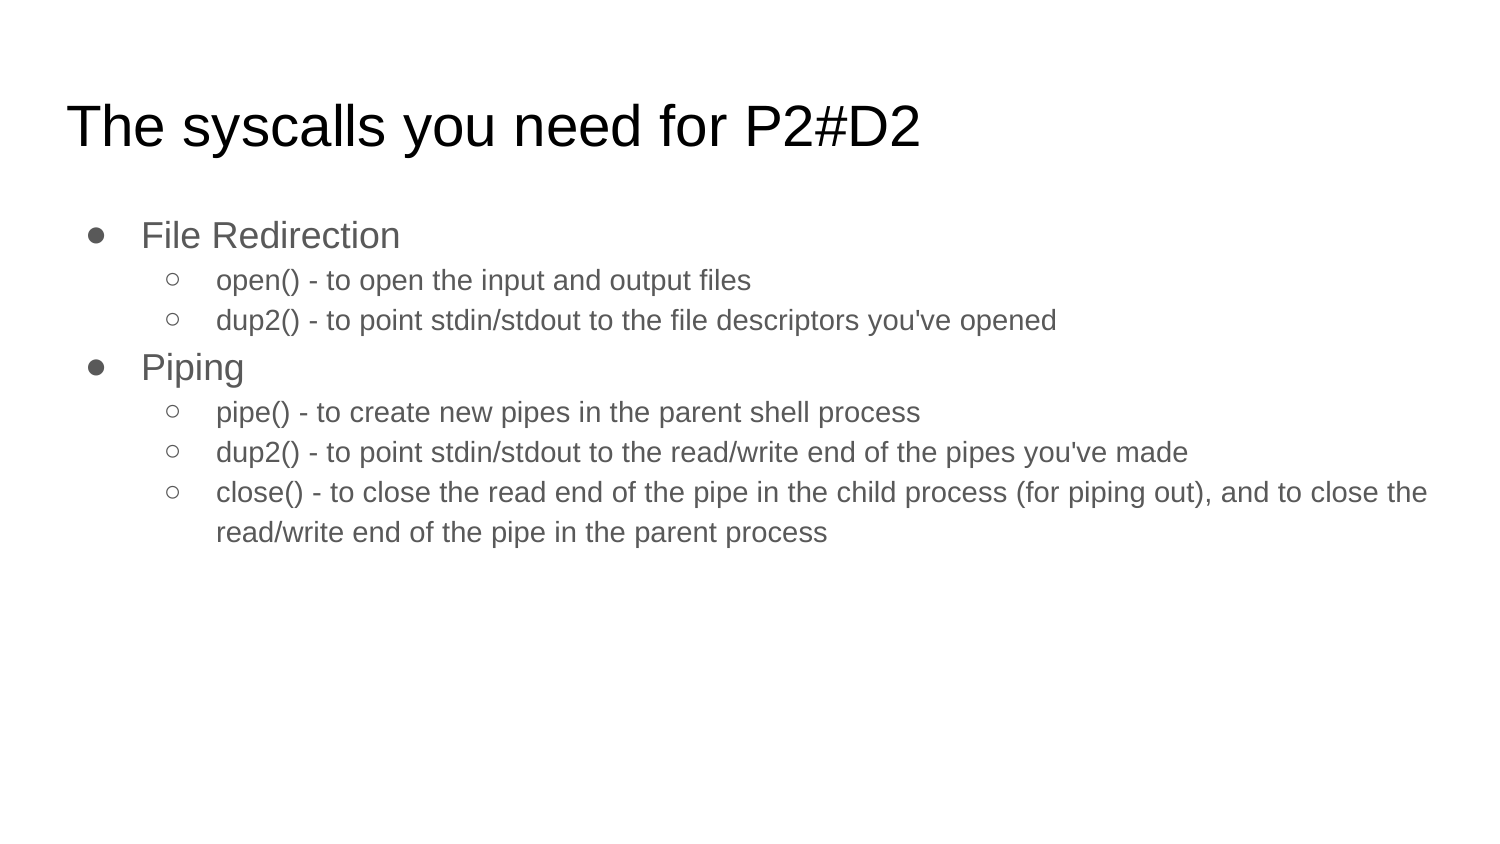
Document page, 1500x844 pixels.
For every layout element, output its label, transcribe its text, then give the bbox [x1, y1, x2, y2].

list File Redirection open() - to open the input and output files dup2() - to point stdin/stdout to the file descriptors you've opened Piping pipe() - to create new pipes in the parent shell process dup2() - to point stdin/stdout to the read/write end of the pipes you've made close() - to close the read end of the pipe in the child process (for piping out), and to close the read/write end of the pipe in the parent process [51, 189, 1449, 750]
title The syscalls you need for P2#D2 [51, 72, 1449, 167]
